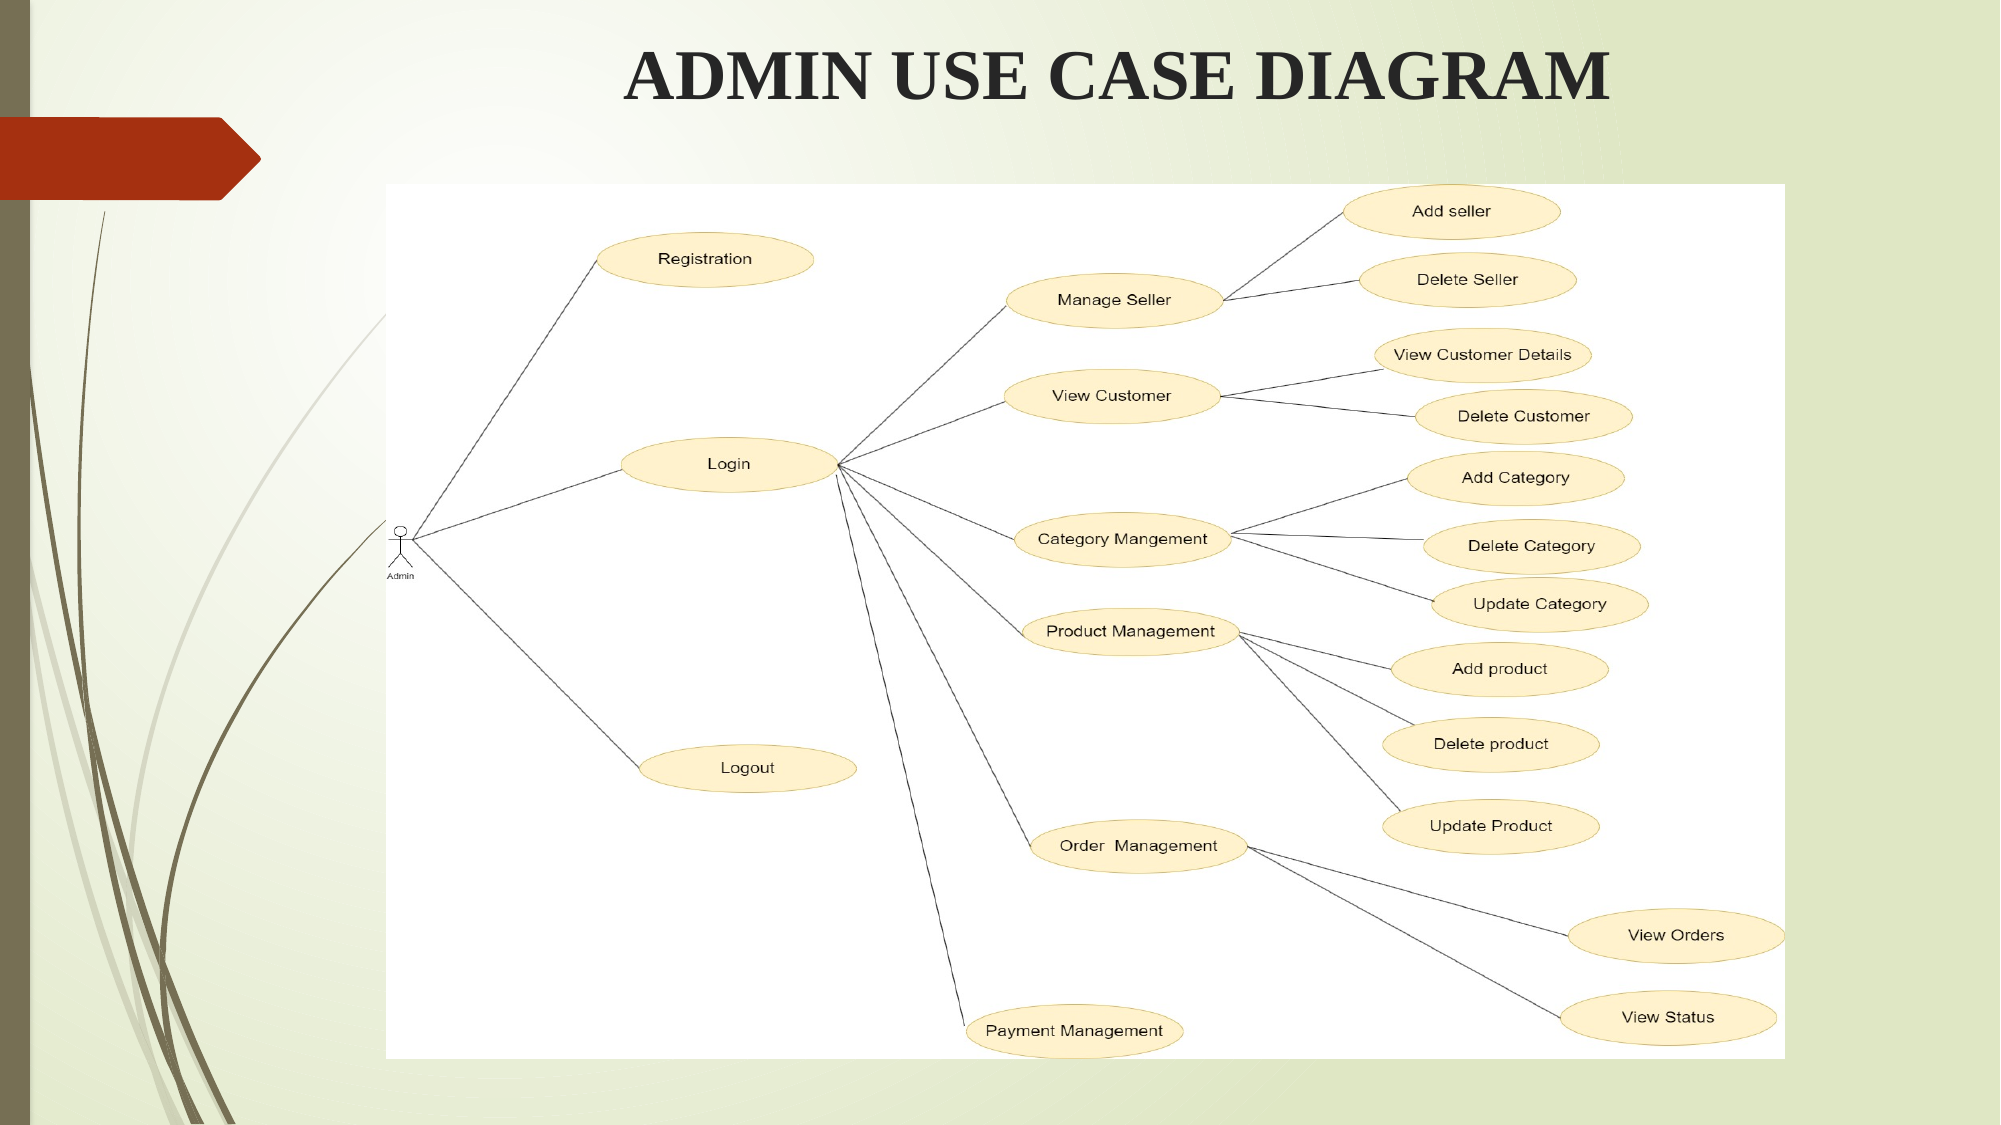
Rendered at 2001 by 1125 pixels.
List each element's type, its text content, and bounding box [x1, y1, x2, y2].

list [386, 184, 1786, 1059]
title ADMIN USE CASE DIAGRAM [386, 20, 1849, 122]
